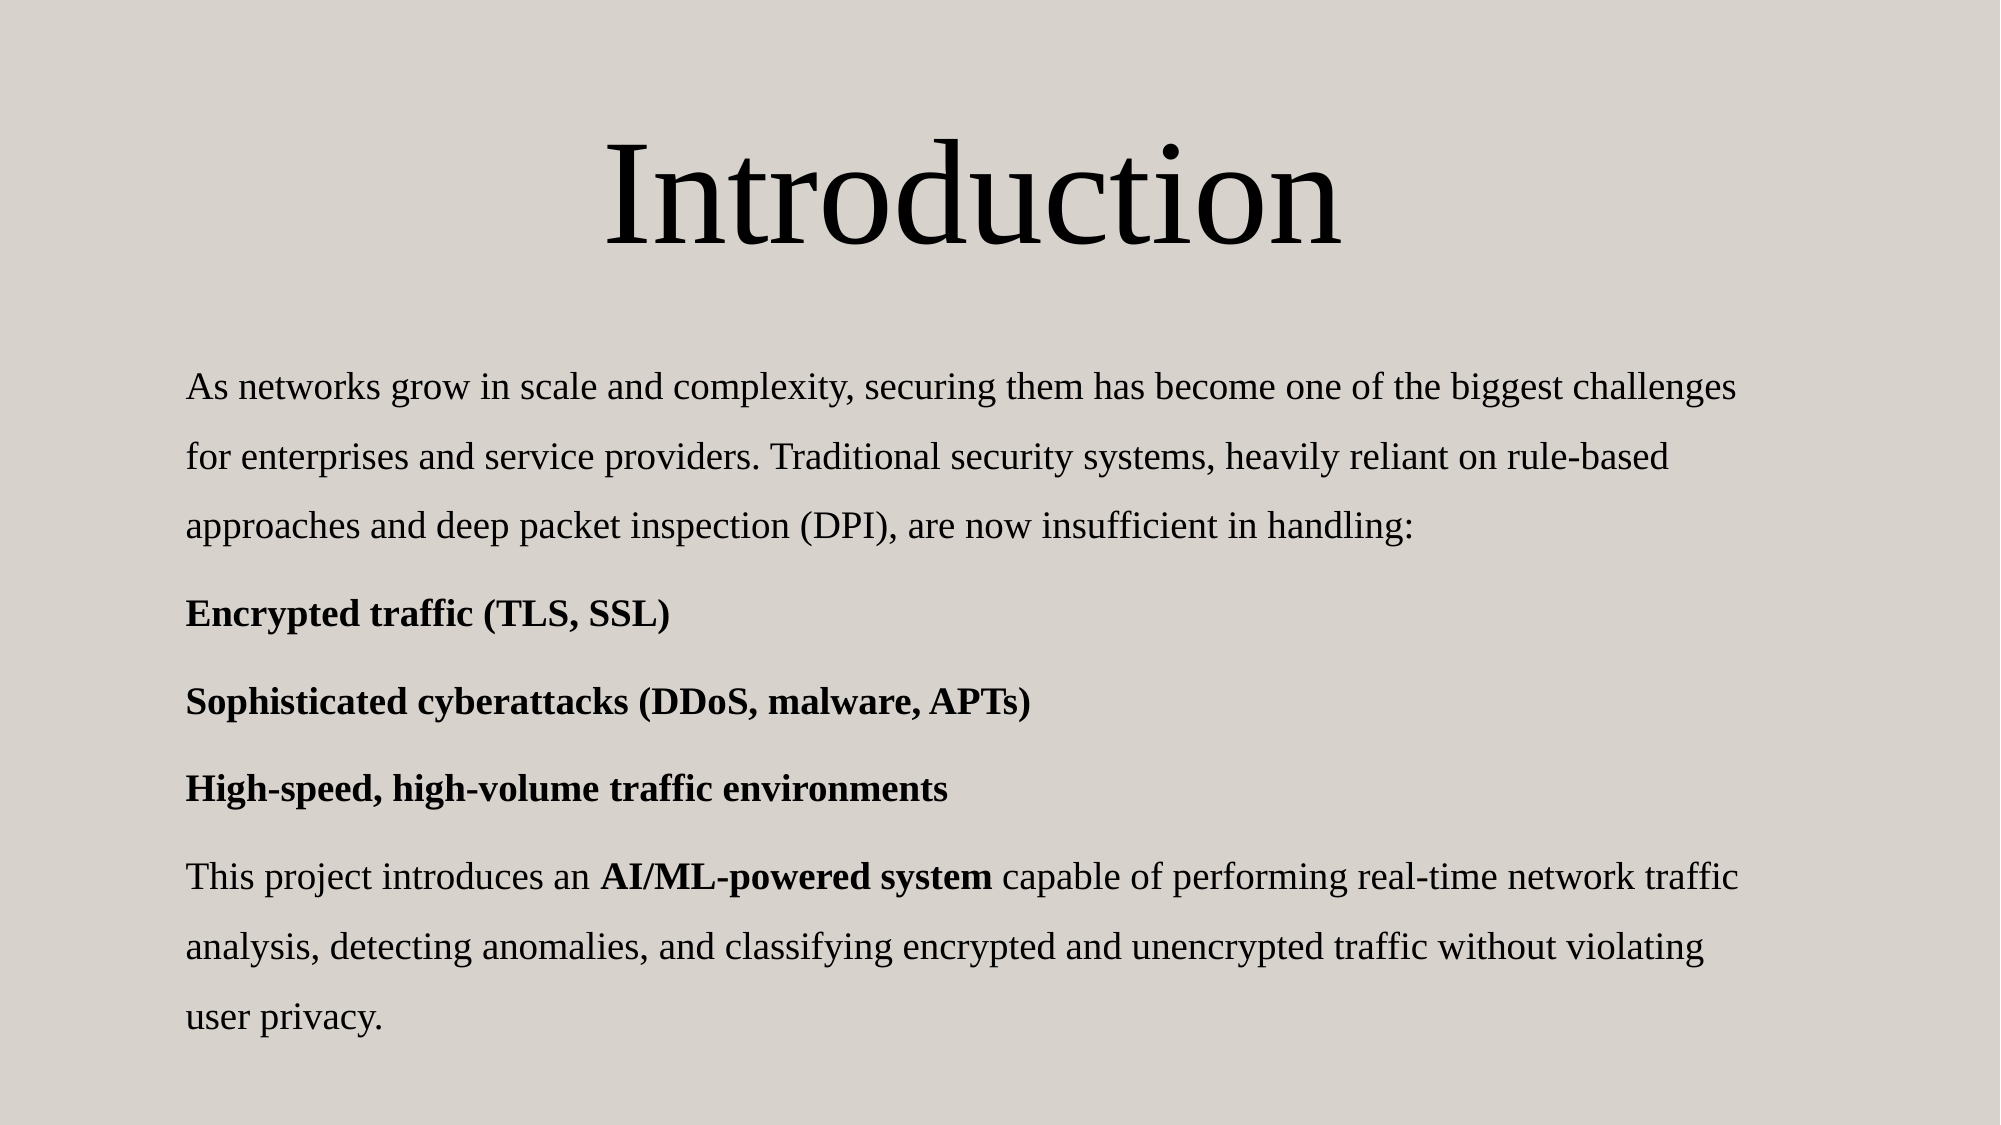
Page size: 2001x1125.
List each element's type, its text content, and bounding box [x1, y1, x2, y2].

list As networks grow in scale and complexity, securing them has become one of the biggest challenges for enterprises and service providers. Traditional security systems, heavily reliant on rule-based approaches and deep packet inspection (DPI), are now insufficient in handling: Encrypted traffic (TLS, SSL) Sophisticated cyberattacks (DDoS, malware, APTs) High-speed, high-volume traffic environments This project introduces an AI/ML-powered system capable of performing real-time network traffic analysis, detecting anomalies, and classifying encrypted and unencrypted traffic without violating user privacy. [170, 329, 1794, 1050]
title Introduction [150, 94, 1669, 297]
